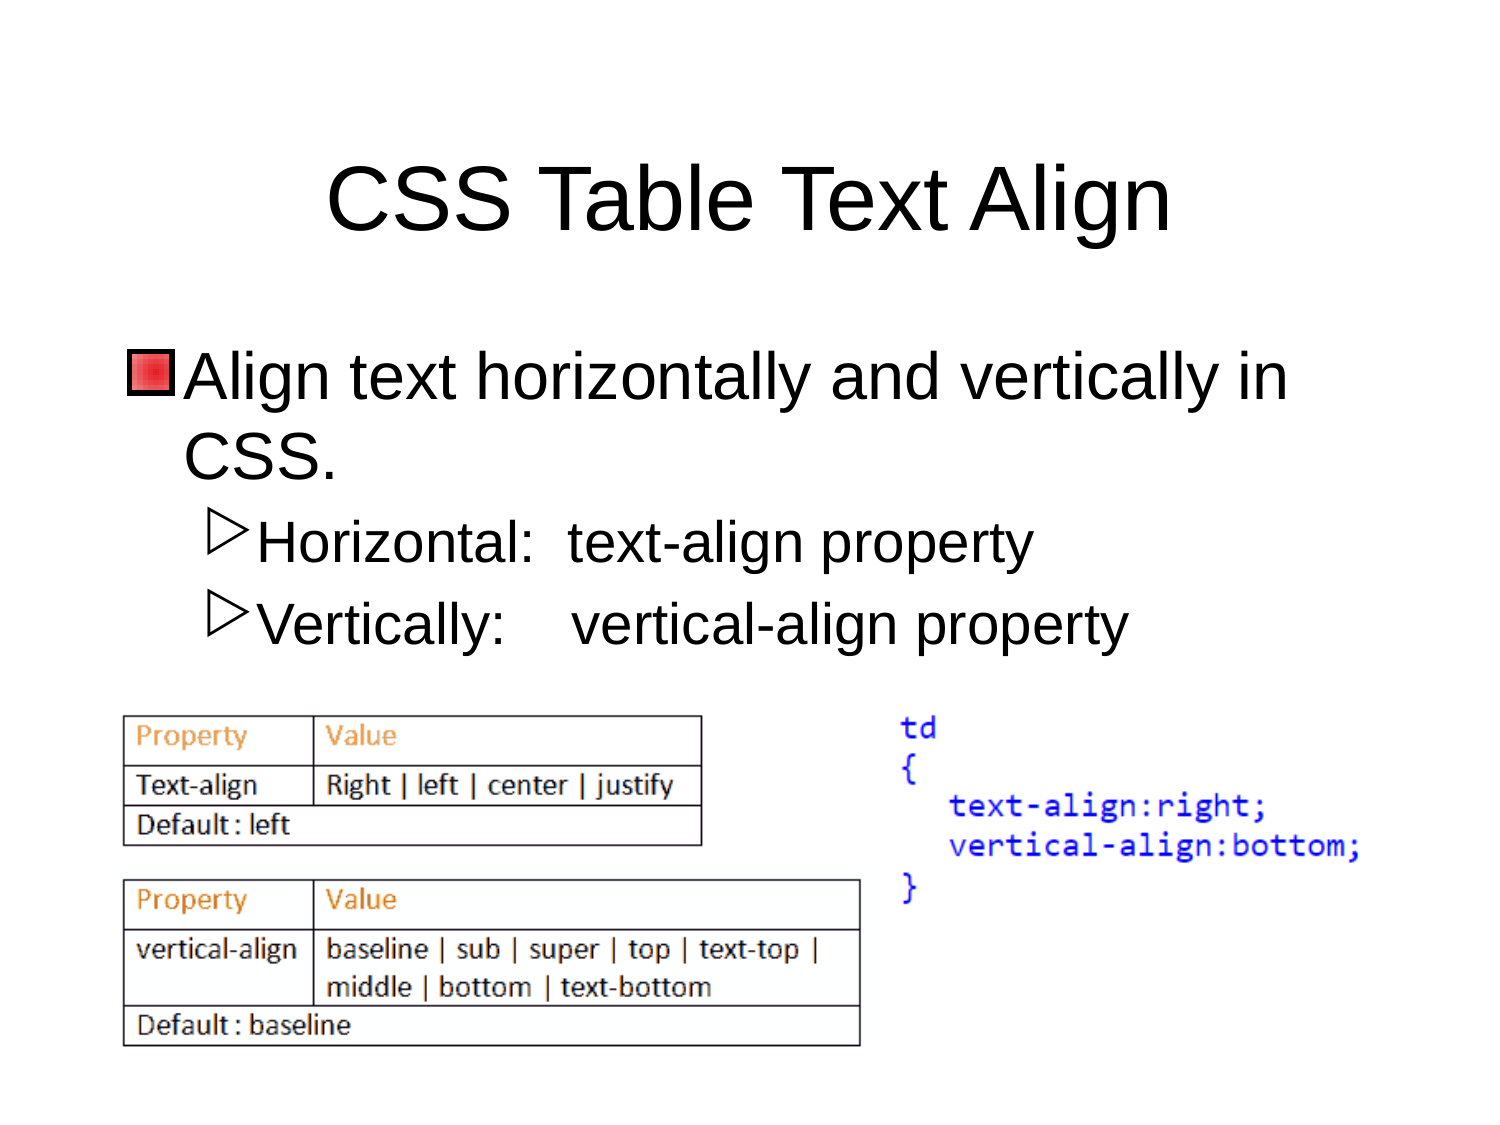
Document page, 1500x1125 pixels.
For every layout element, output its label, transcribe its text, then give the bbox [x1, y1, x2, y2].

list Align text horizontally and vertically in CSS. Horizontal: text-align property Vertically: vertical-align property [112, 324, 1388, 1000]
picture [119, 704, 1381, 1050]
picture [127, 349, 175, 396]
title CSS Table Text Align [112, 99, 1388, 288]
